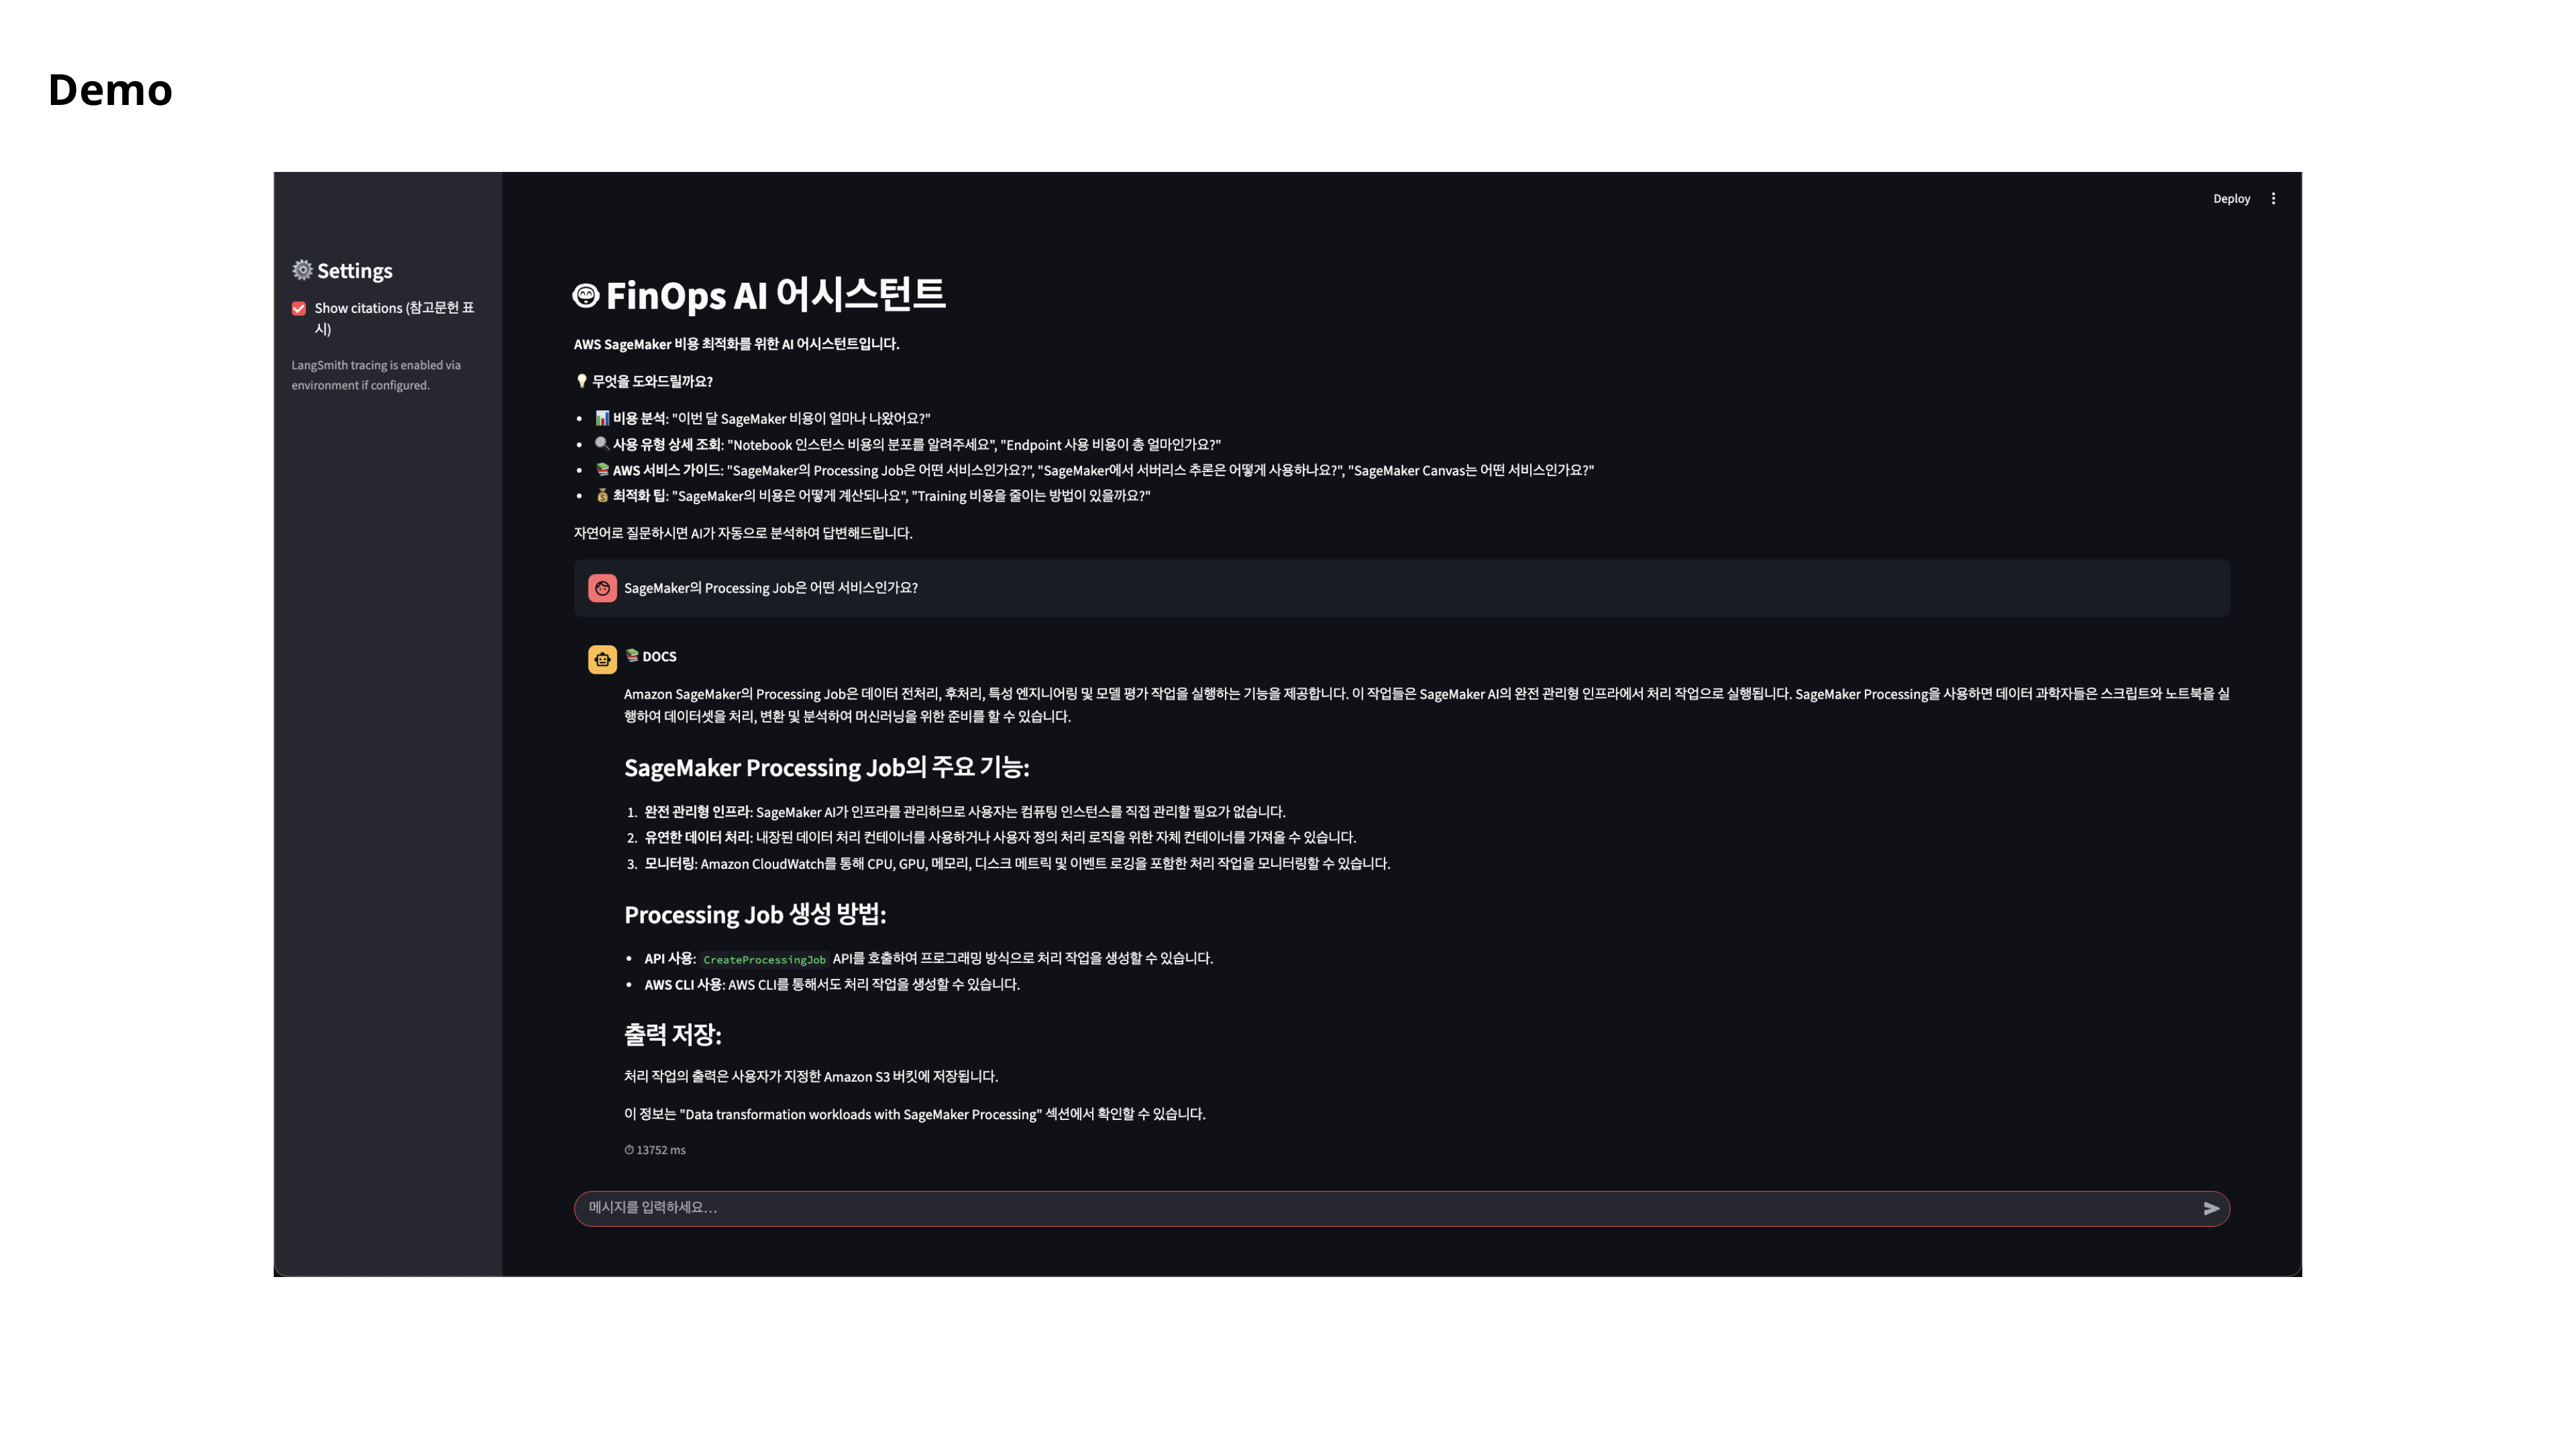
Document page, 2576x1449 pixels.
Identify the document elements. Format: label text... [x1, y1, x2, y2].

text_box Demo [42, 57, 180, 120]
picture [273, 172, 2303, 1277]
